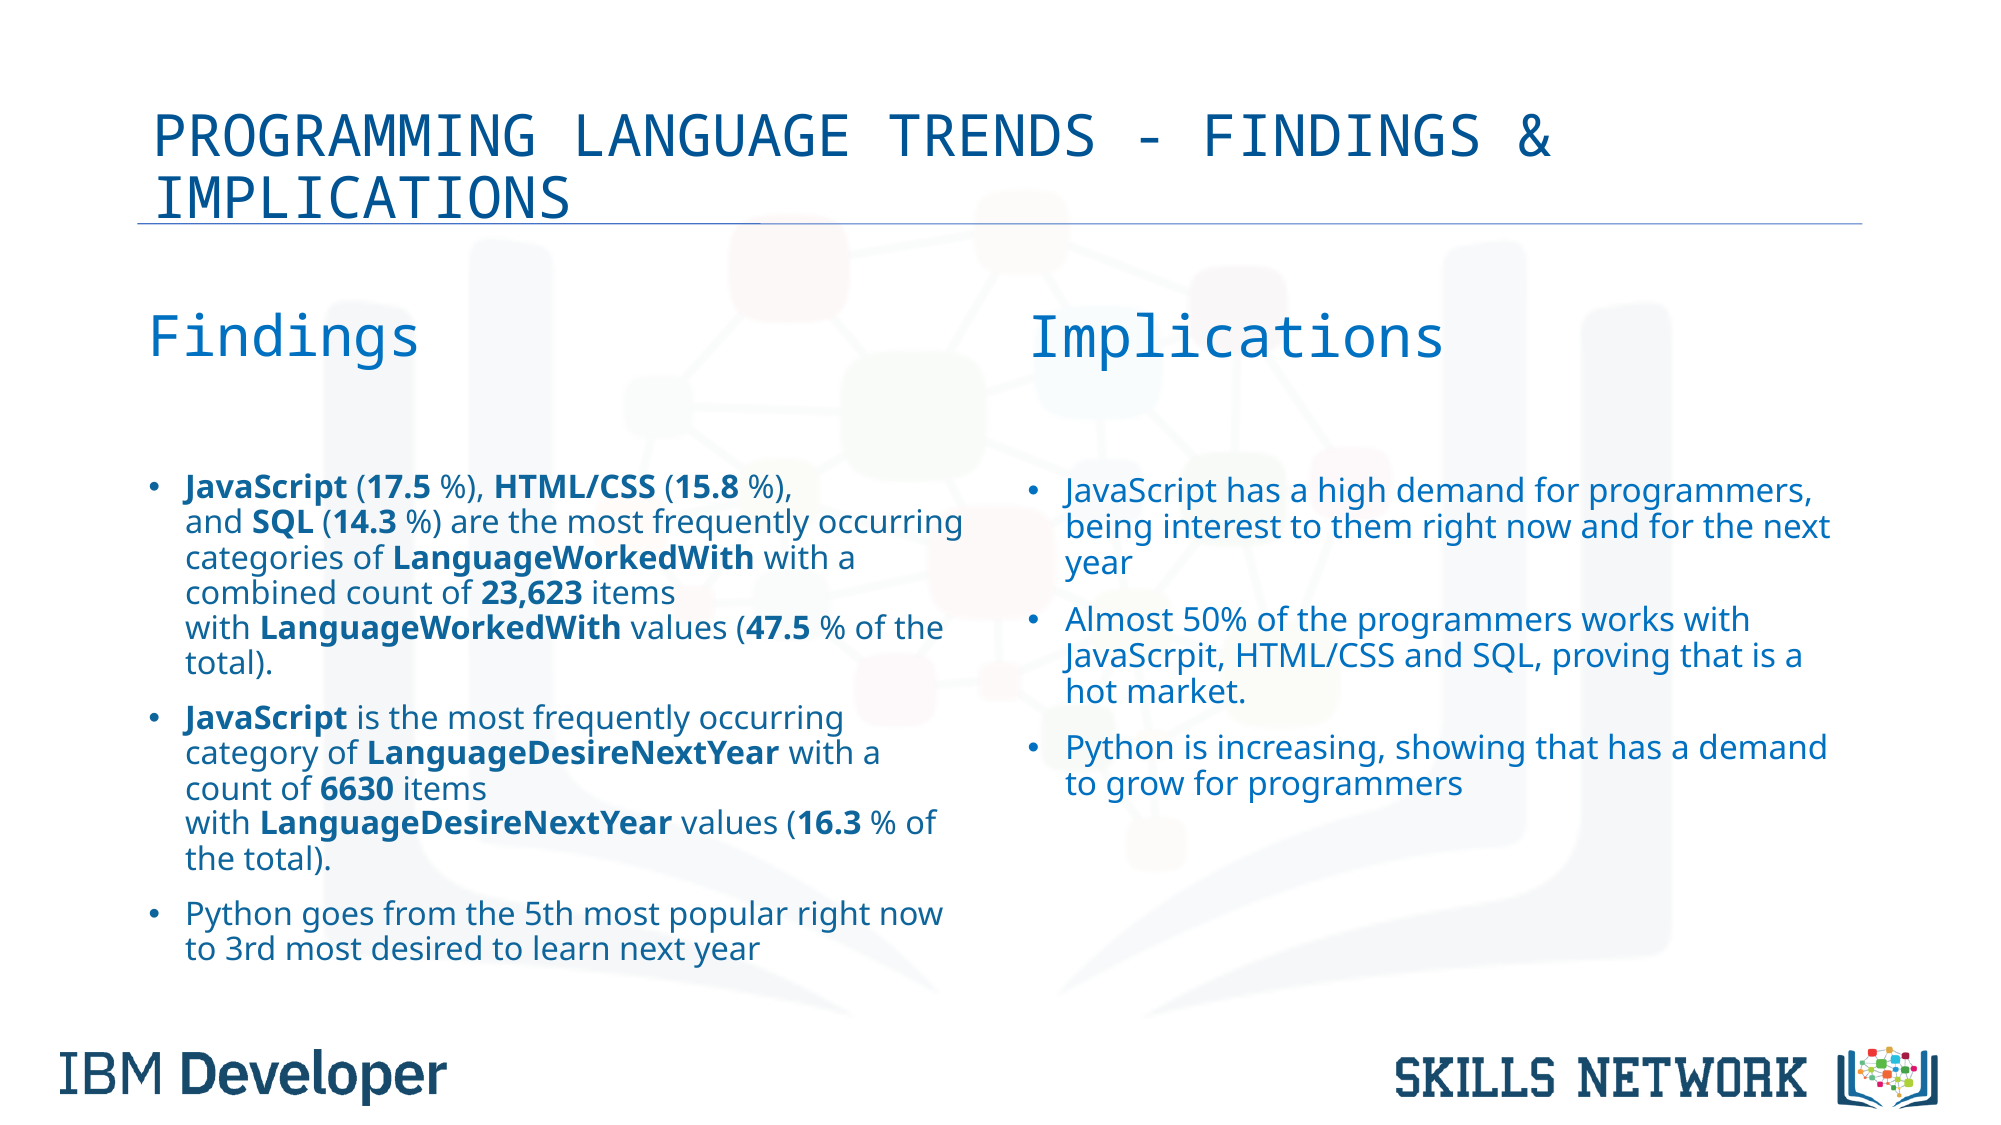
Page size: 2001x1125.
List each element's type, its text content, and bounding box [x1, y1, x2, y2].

list Findings JavaScript (17.5 %), HTML/CSS (15.8 %), and SQL (14.3 %) are the most frequently occurring categories of LanguageWorkedWith with a combined count of 23,623 items with LanguageWorkedWith values (47.5 % of the total). JavaScript is the most frequently occurring category of LanguageDesireNextYear with a count of 6630 items with LanguageDesireNextYear values (16.3 % of the total). Python goes from the 5th most popular right now to 3rd most desired to learn next year [133, 299, 984, 1014]
title PROGRAMMING LANGUAGE TRENDS - FINDINGS & IMPLICATIONS [137, 59, 1863, 278]
picture [55, 1045, 459, 1108]
list Implications JavaScript has a high demand for programmers, being interest to them right now and for the next year Almost 50% of the programmers works with JavaScrpit, HTML/CSS and SQL, proving that is a hot market. Python is increasing, showing that has a demand to grow for programmers [1012, 299, 1863, 1014]
picture [1390, 1045, 1945, 1111]
